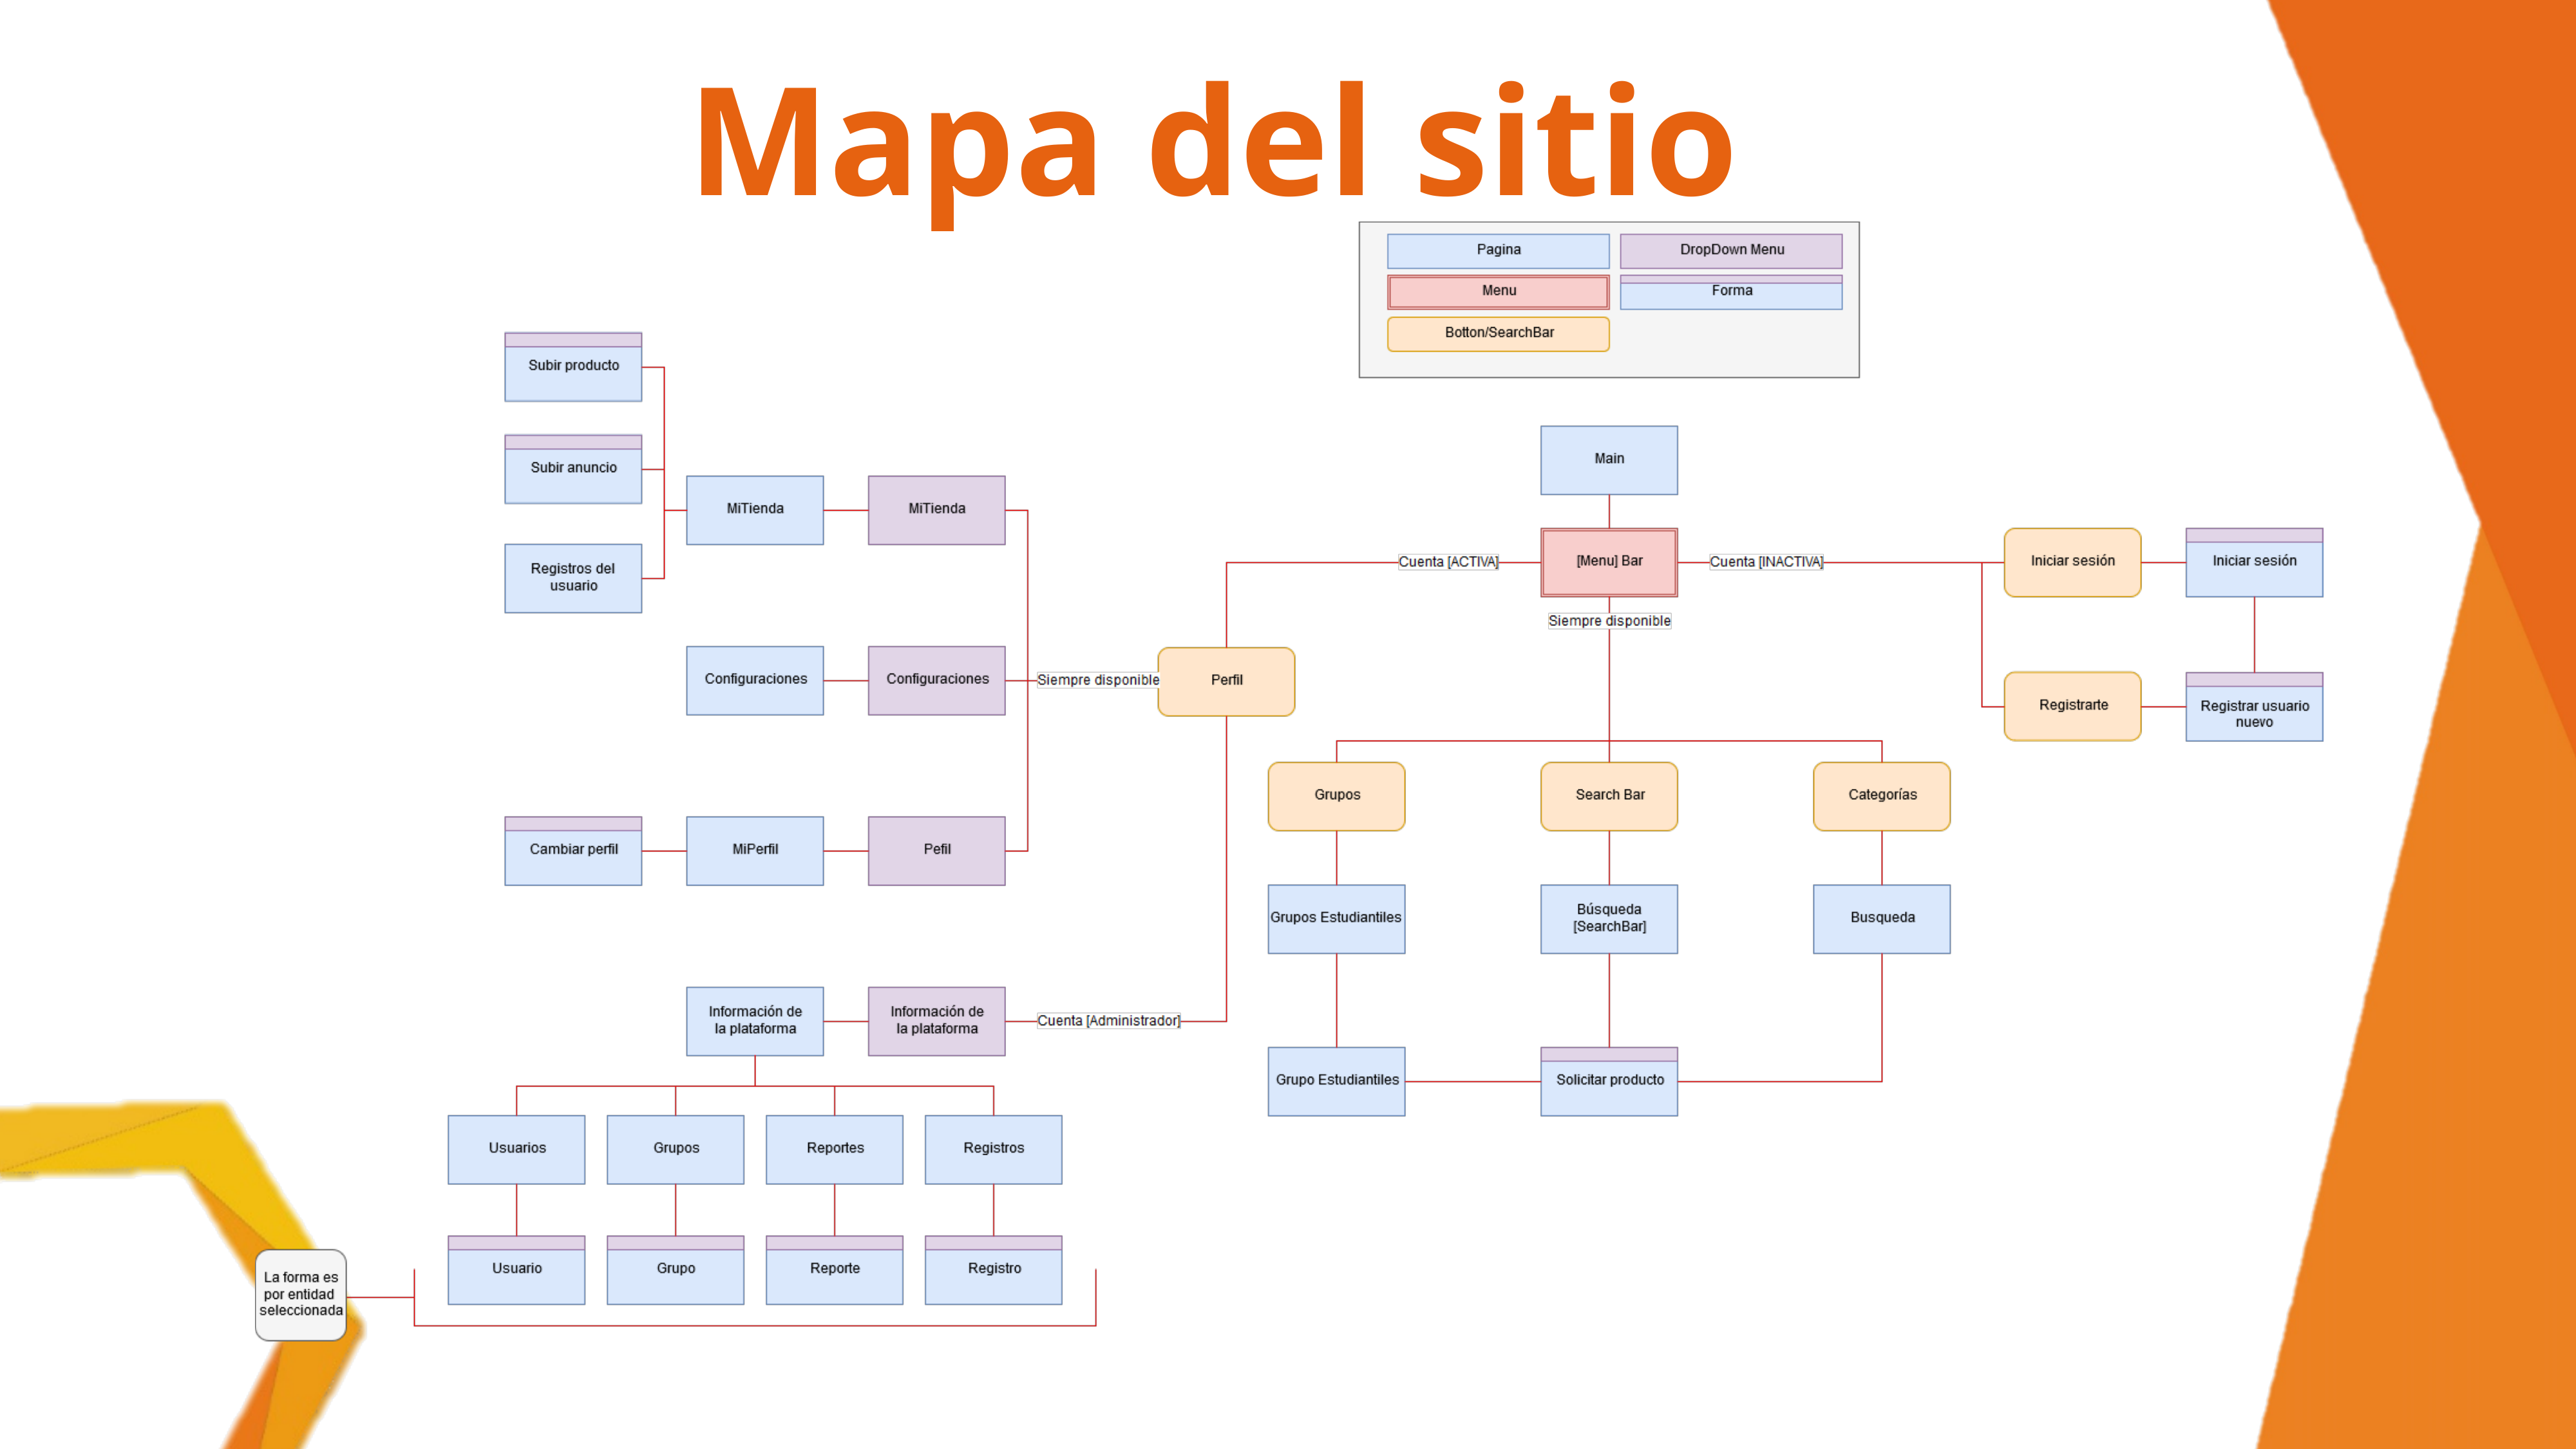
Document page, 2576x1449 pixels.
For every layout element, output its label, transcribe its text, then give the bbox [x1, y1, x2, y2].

picture [0, 0, 2576, 1449]
title Mapa del sitio [104, 14, 1444, 256]
